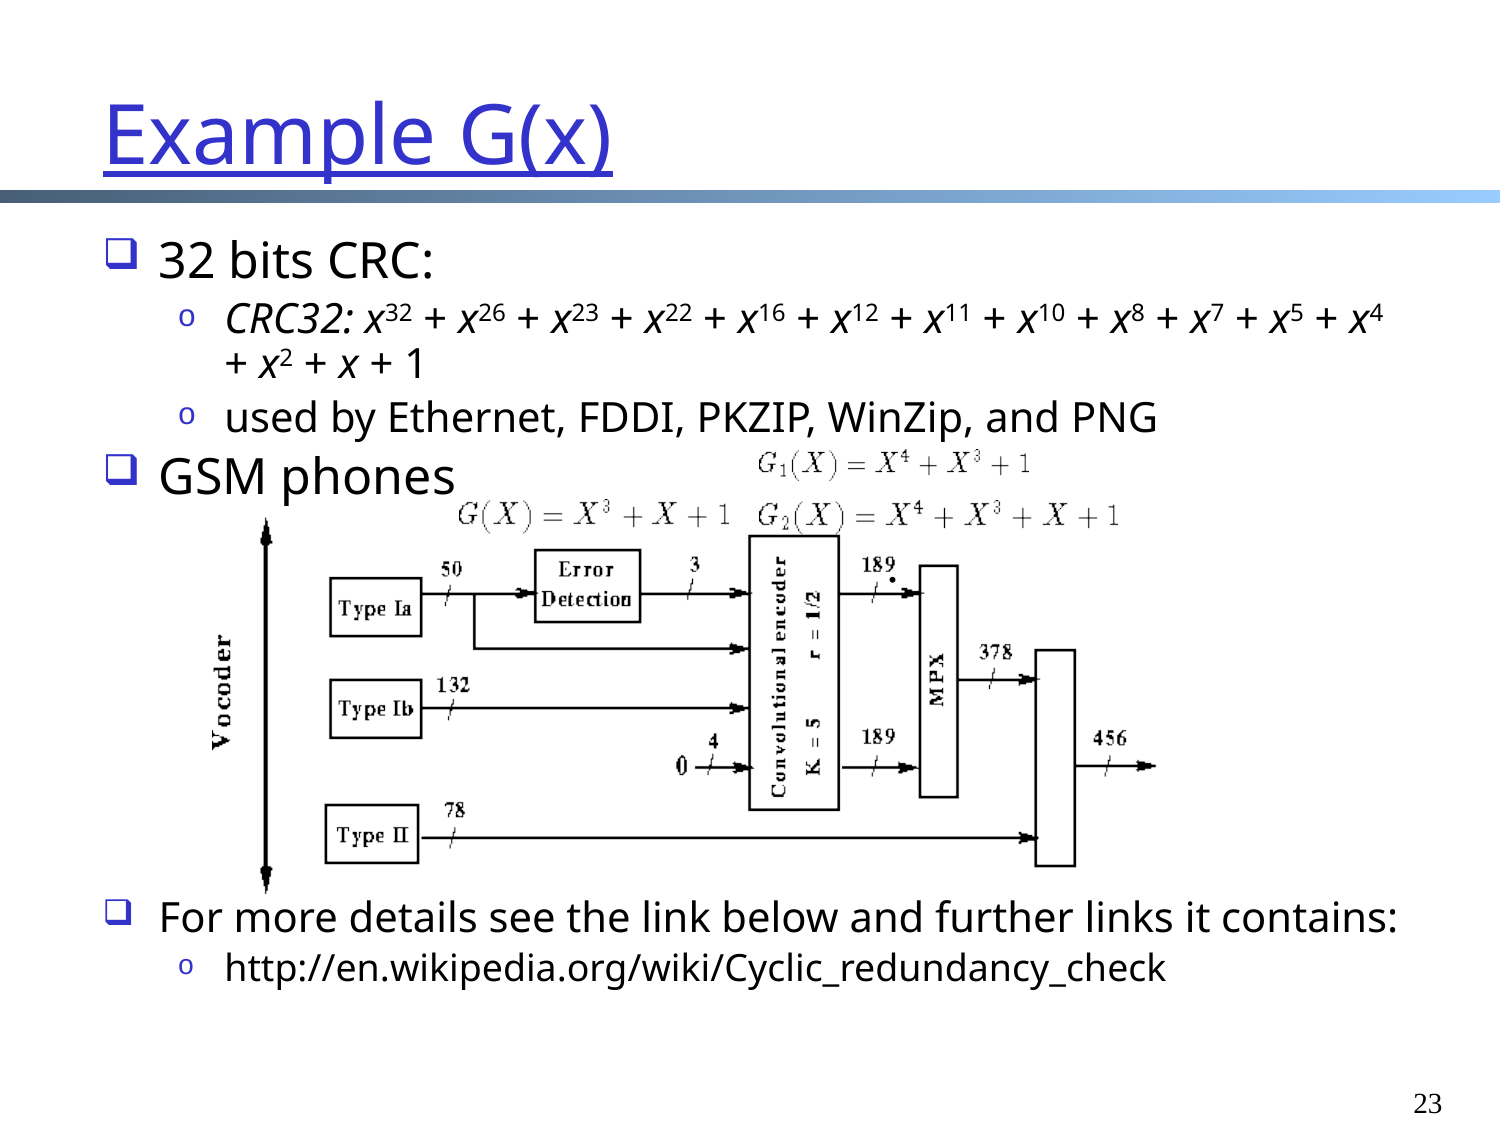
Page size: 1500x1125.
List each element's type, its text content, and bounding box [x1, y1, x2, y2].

slide_number 23 [1387, 1076, 1459, 1125]
picture [211, 499, 1161, 897]
list 32 bits CRC: CRC32: x32 + x26 + x23 + x22 + x16 + x12 + x11 + x10 + x8 + x7 + x5 + x4 + x2 + x + 1 used by Ethernet, FDDI, PKZIP, WinZip, and PNG GSM phones For more details see the link below and further links it contains: http://en.wikipedia.org/wiki/Cyclic_redundancy_check [87, 227, 1424, 1091]
title Example G(x) [87, 37, 1404, 225]
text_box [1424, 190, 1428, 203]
picture [759, 449, 1029, 499]
